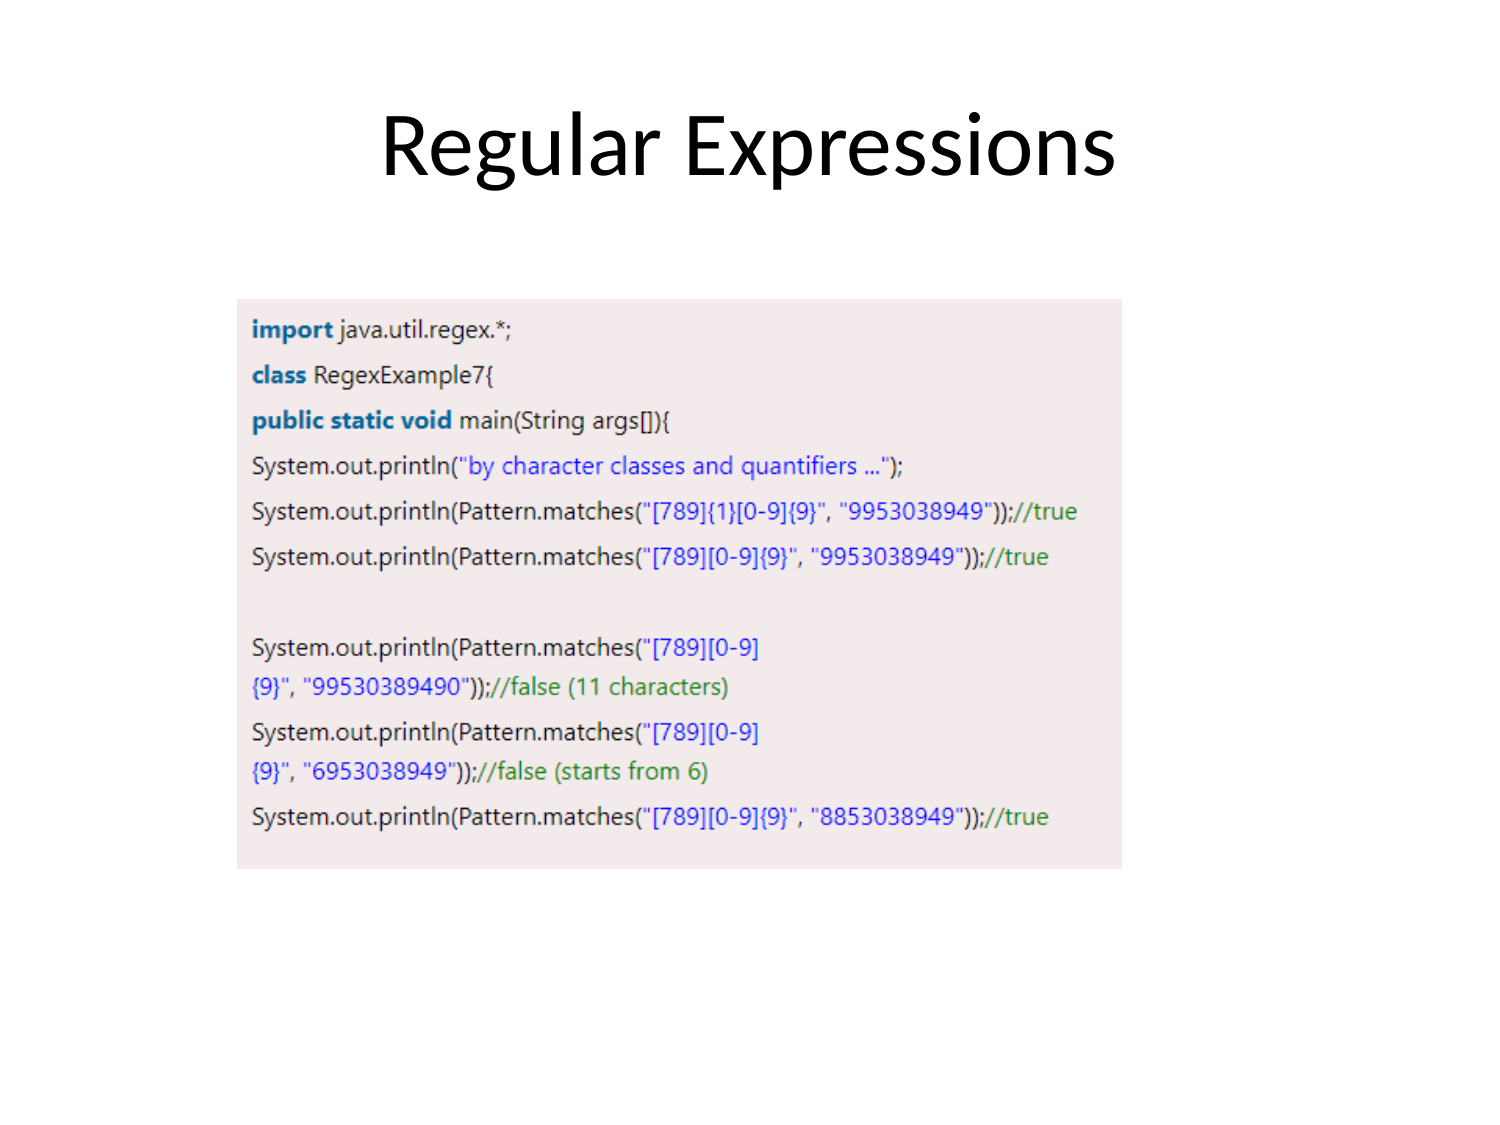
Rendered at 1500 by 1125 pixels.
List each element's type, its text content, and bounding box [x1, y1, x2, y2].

picture [237, 299, 1123, 869]
title Regular Expressions [75, 45, 1425, 233]
